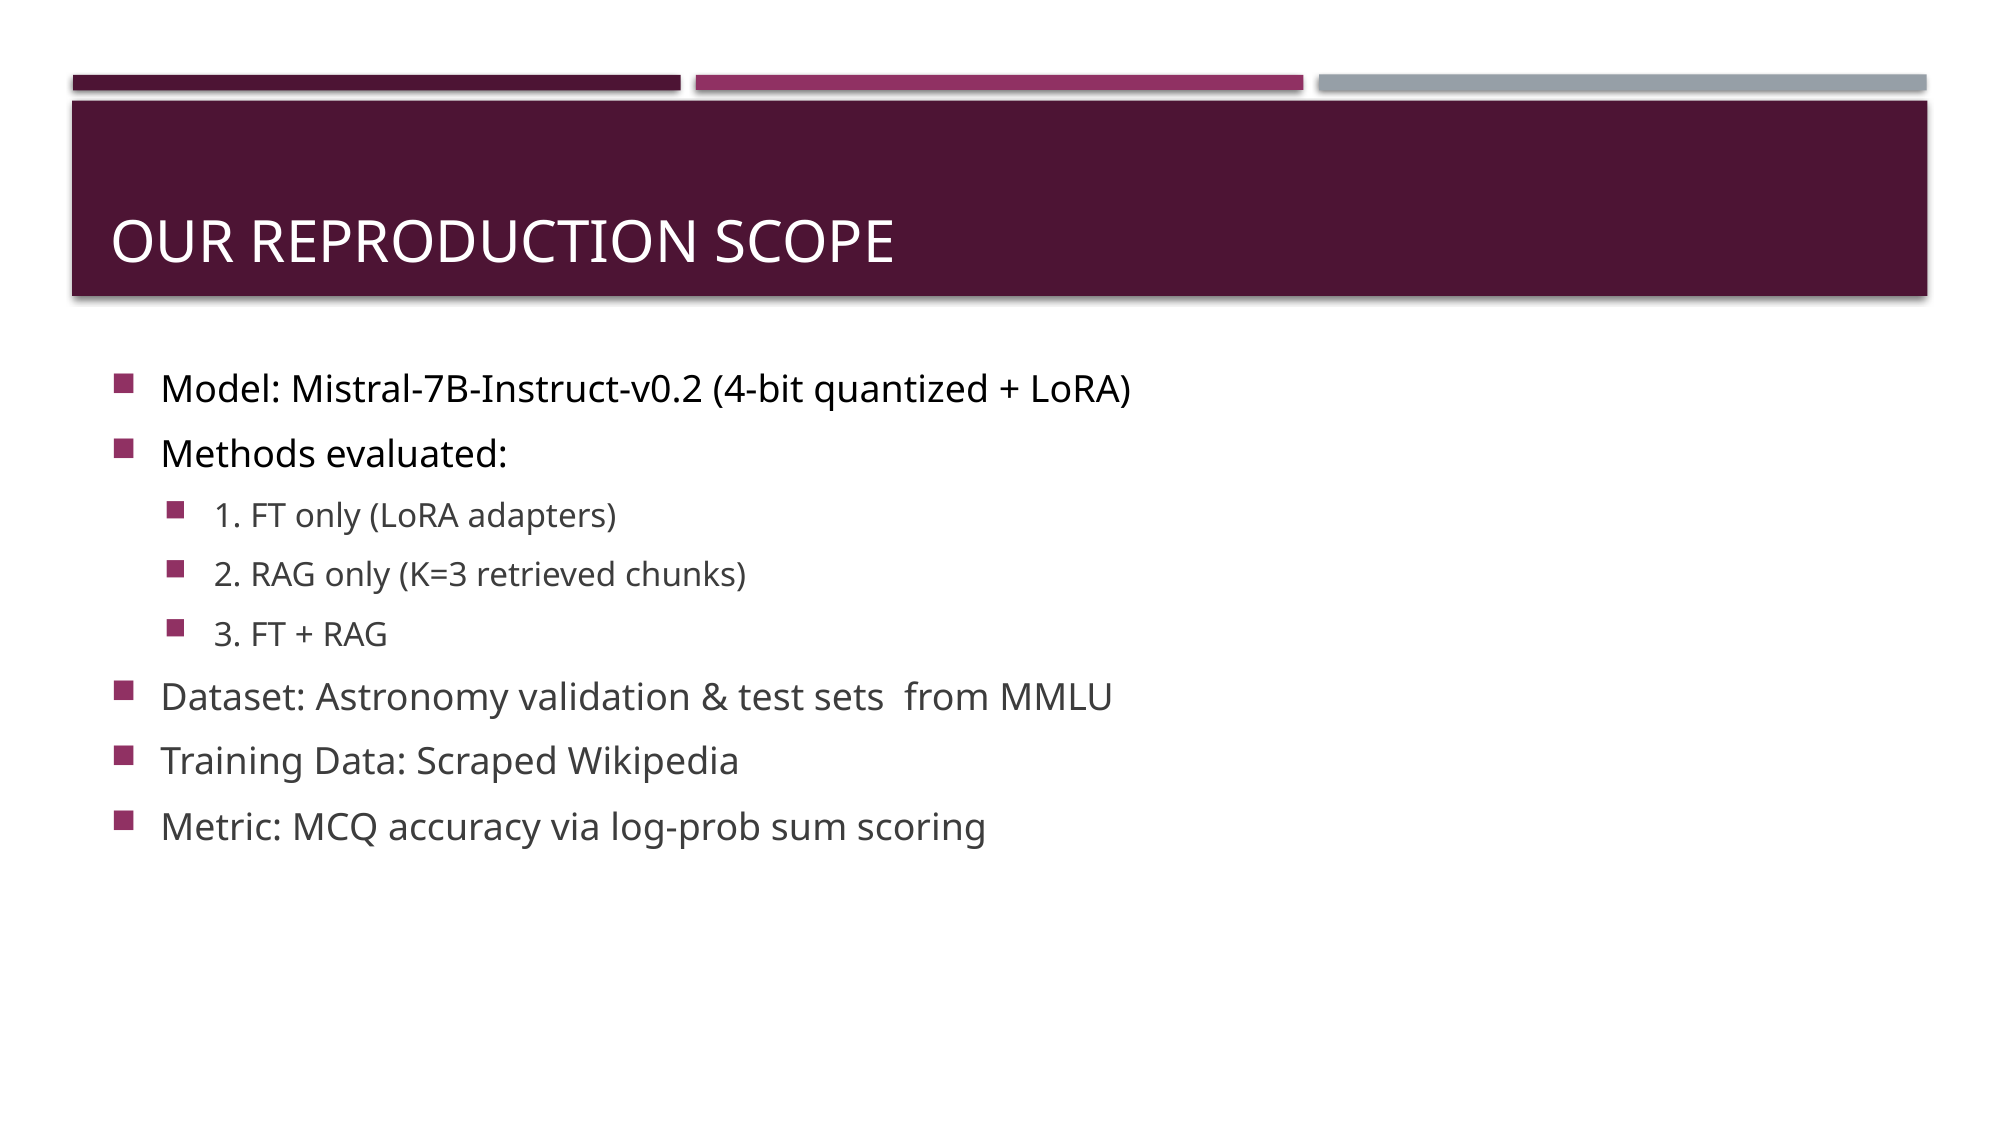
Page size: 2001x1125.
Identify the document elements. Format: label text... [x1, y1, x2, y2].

list Model: Mistral-7B-Instruct-v0.2 (4-bit quantized + LoRA) Methods evaluated: 1. FT only (LoRA adapters) 2. RAG only (K=3 retrieved chunks) 3. FT + RAG Dataset: Astronomy validation & test sets from MMLU Training Data: Scraped Wikipedia Metric: MCQ accuracy via log-prob sum scoring [95, 357, 1905, 962]
title Our Reproduction Scope [95, 115, 1905, 282]
